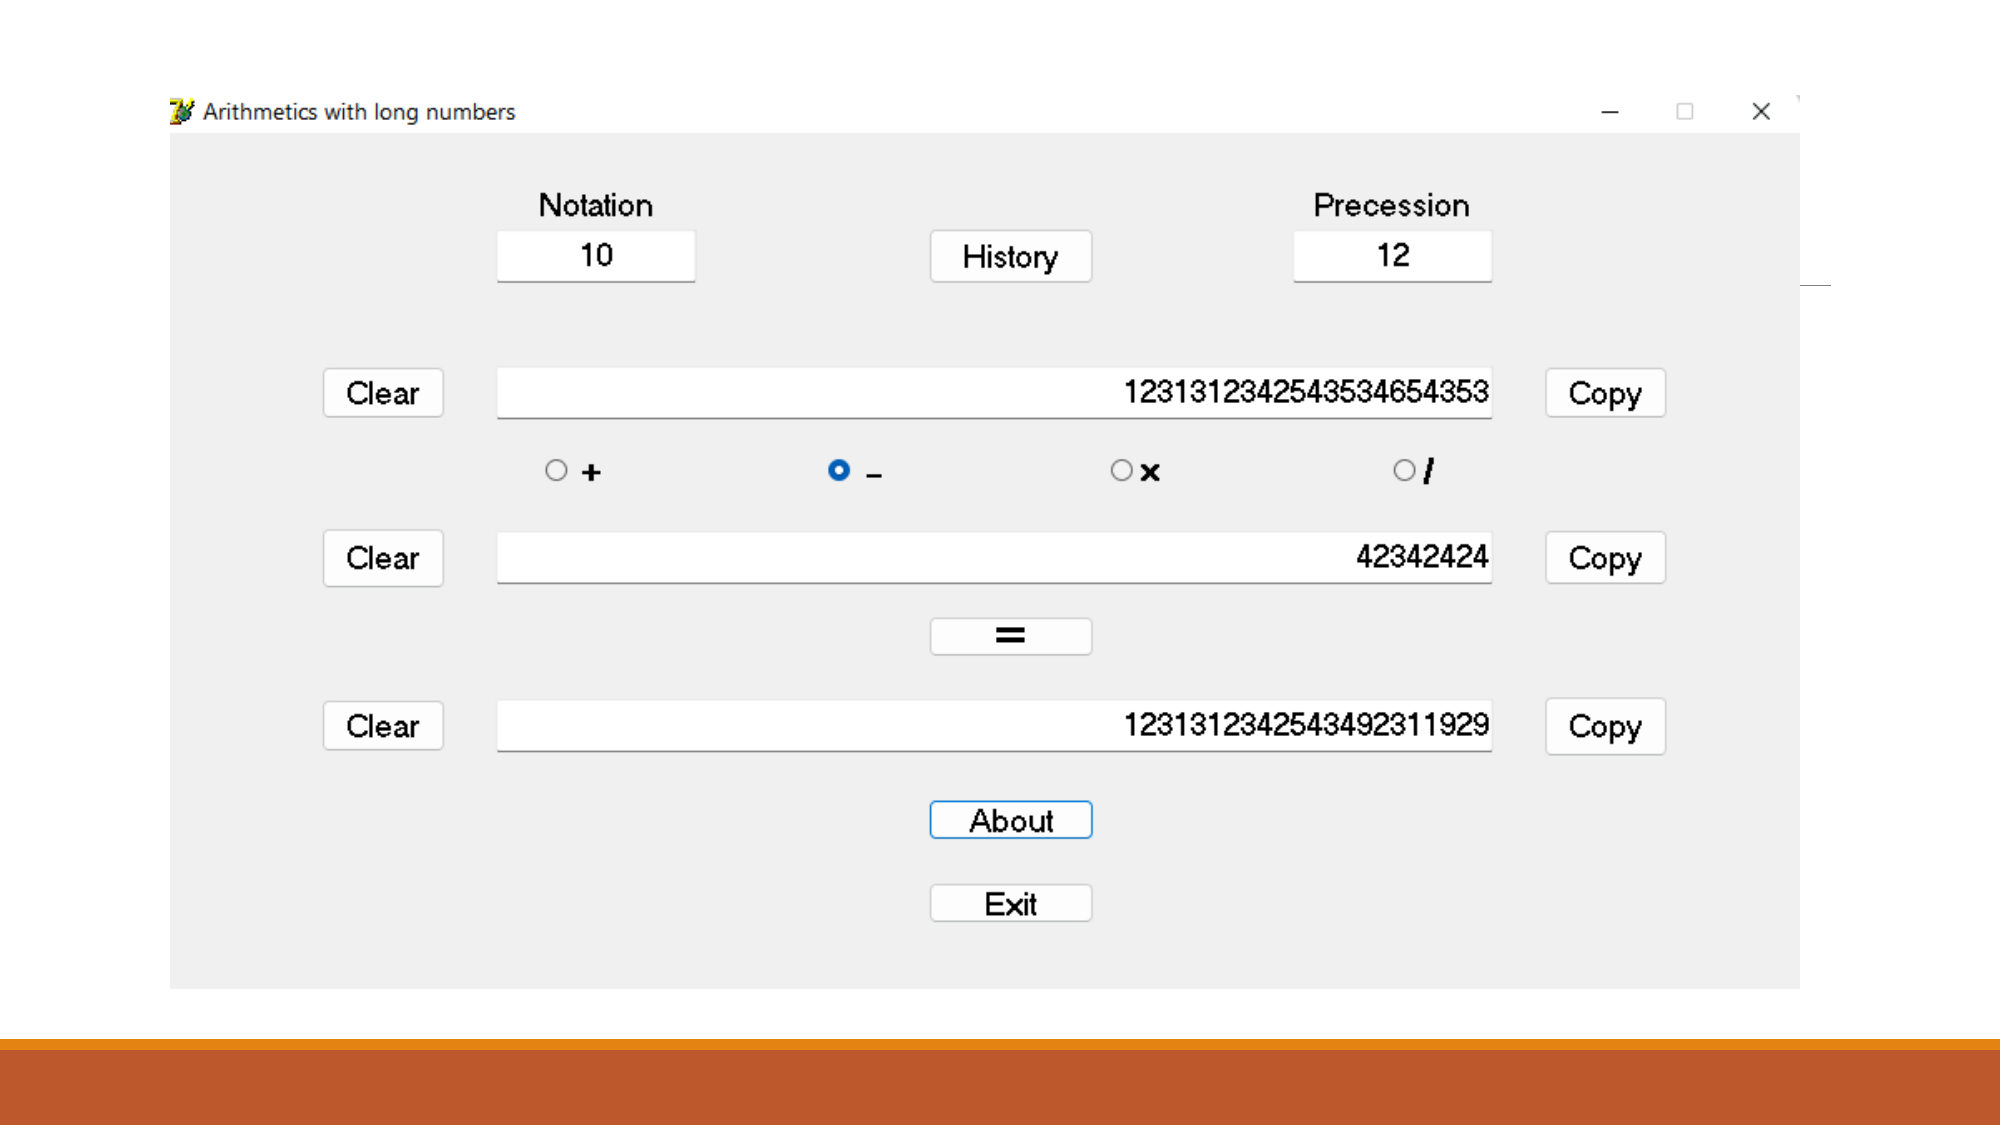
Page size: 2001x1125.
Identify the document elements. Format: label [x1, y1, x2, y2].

picture [169, 94, 1801, 989]
